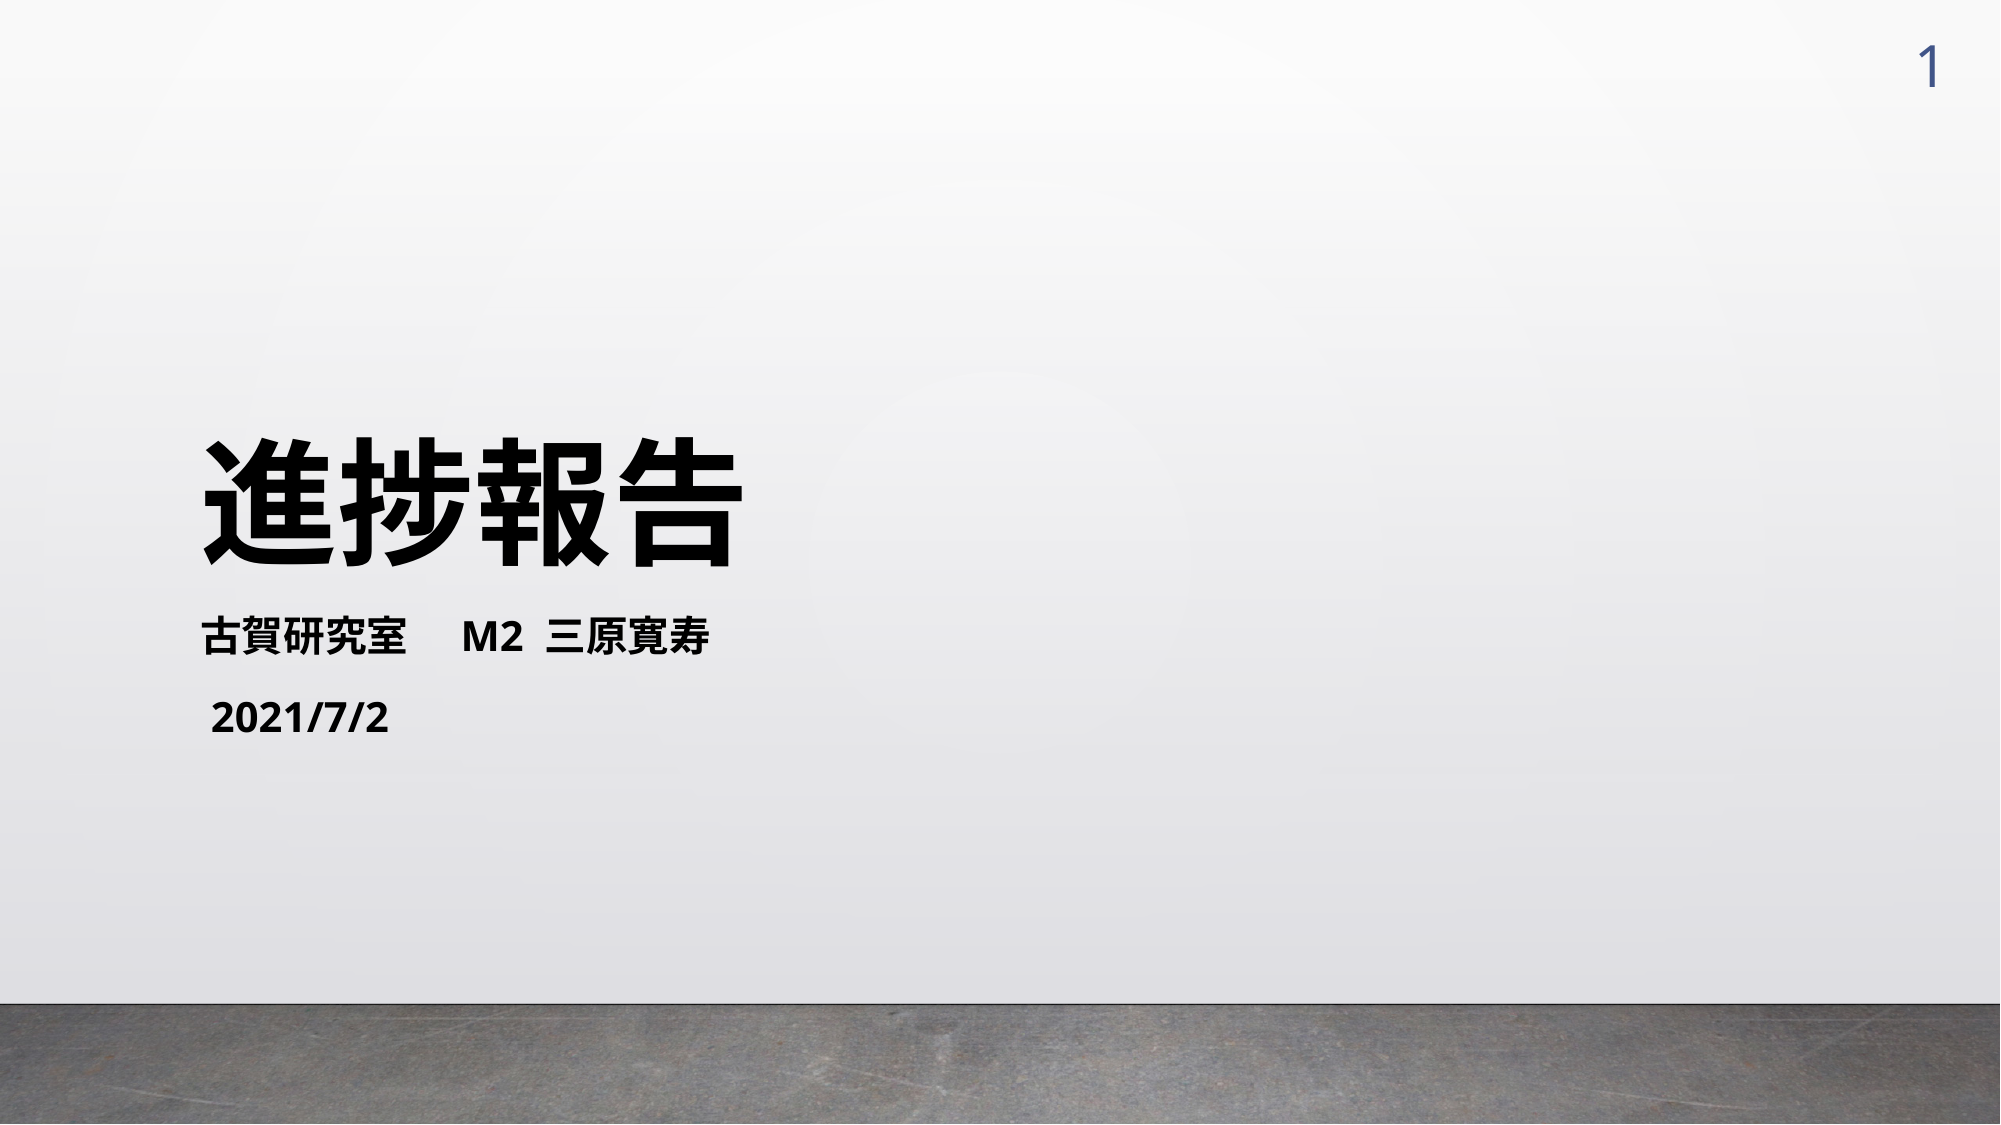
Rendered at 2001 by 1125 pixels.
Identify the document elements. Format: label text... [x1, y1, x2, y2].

picture [0, 1004, 2000, 1124]
slide_number 1 [1830, 22, 1964, 105]
subtitle 古賀研究室 M2 三原寛寿 2021/7/2 [185, 584, 1602, 761]
title 進捗報告 [185, 155, 1602, 584]
